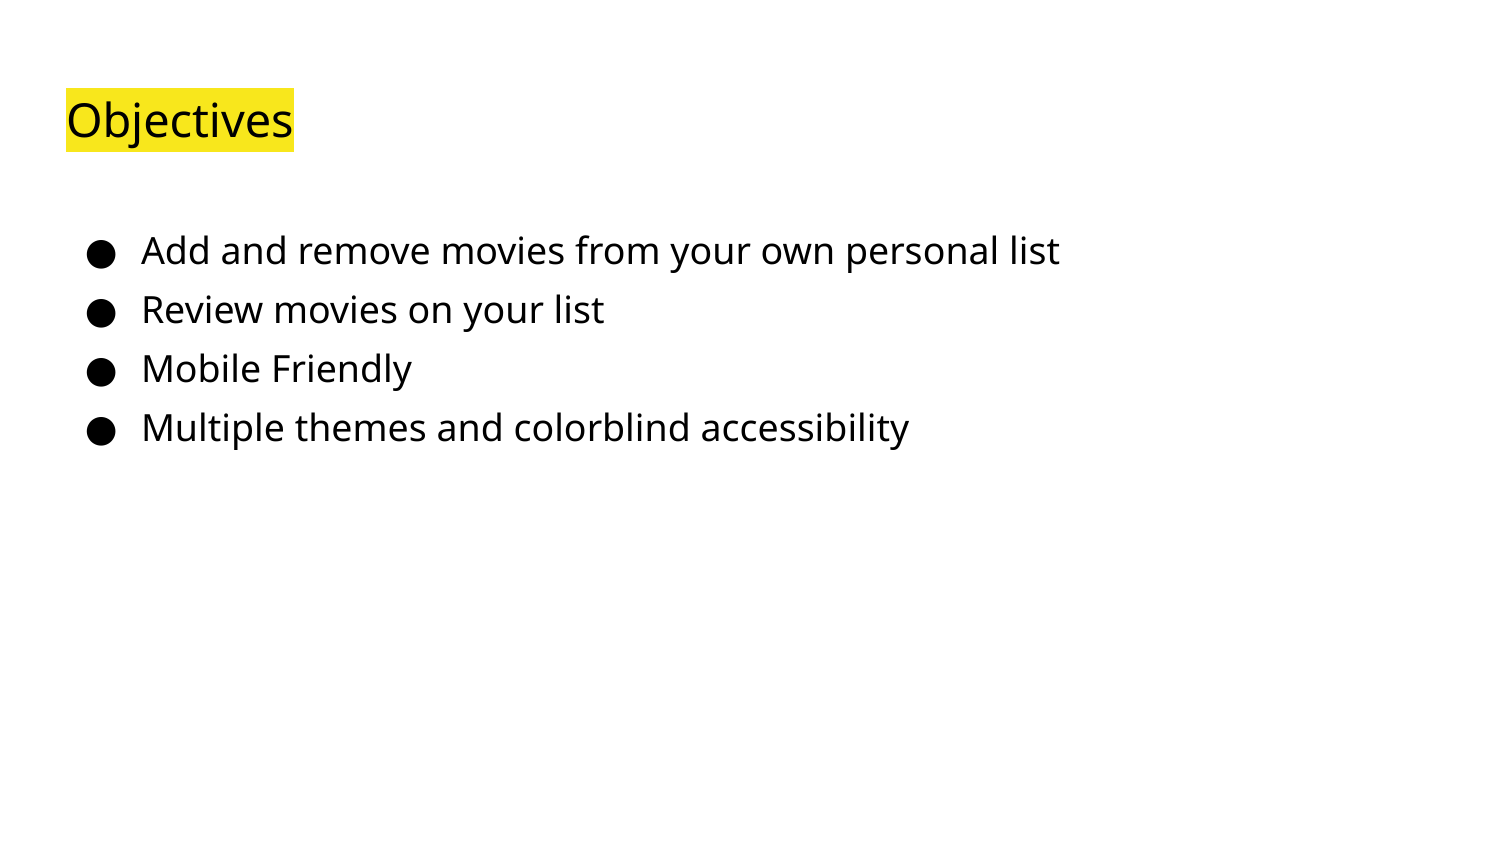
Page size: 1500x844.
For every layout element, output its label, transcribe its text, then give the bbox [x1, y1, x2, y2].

list Add and remove movies from your own personal list Review movies on your list Mobile Friendly Multiple themes and colorblind accessibility [51, 202, 1449, 750]
title Objectives [51, 72, 1449, 167]
